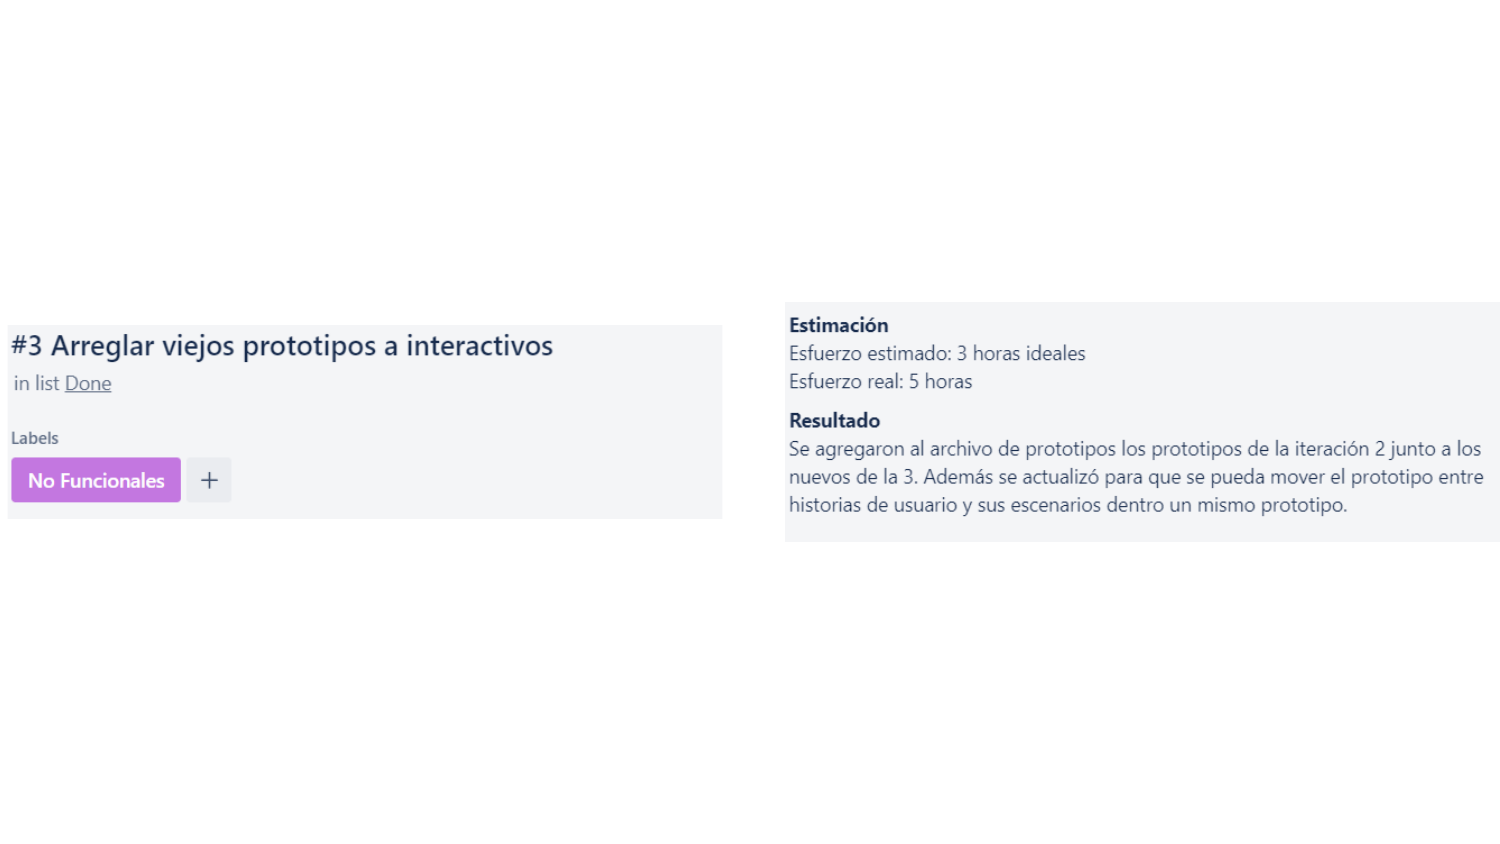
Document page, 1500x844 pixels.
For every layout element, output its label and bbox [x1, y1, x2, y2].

picture [7, 324, 723, 519]
picture [784, 301, 1500, 542]
